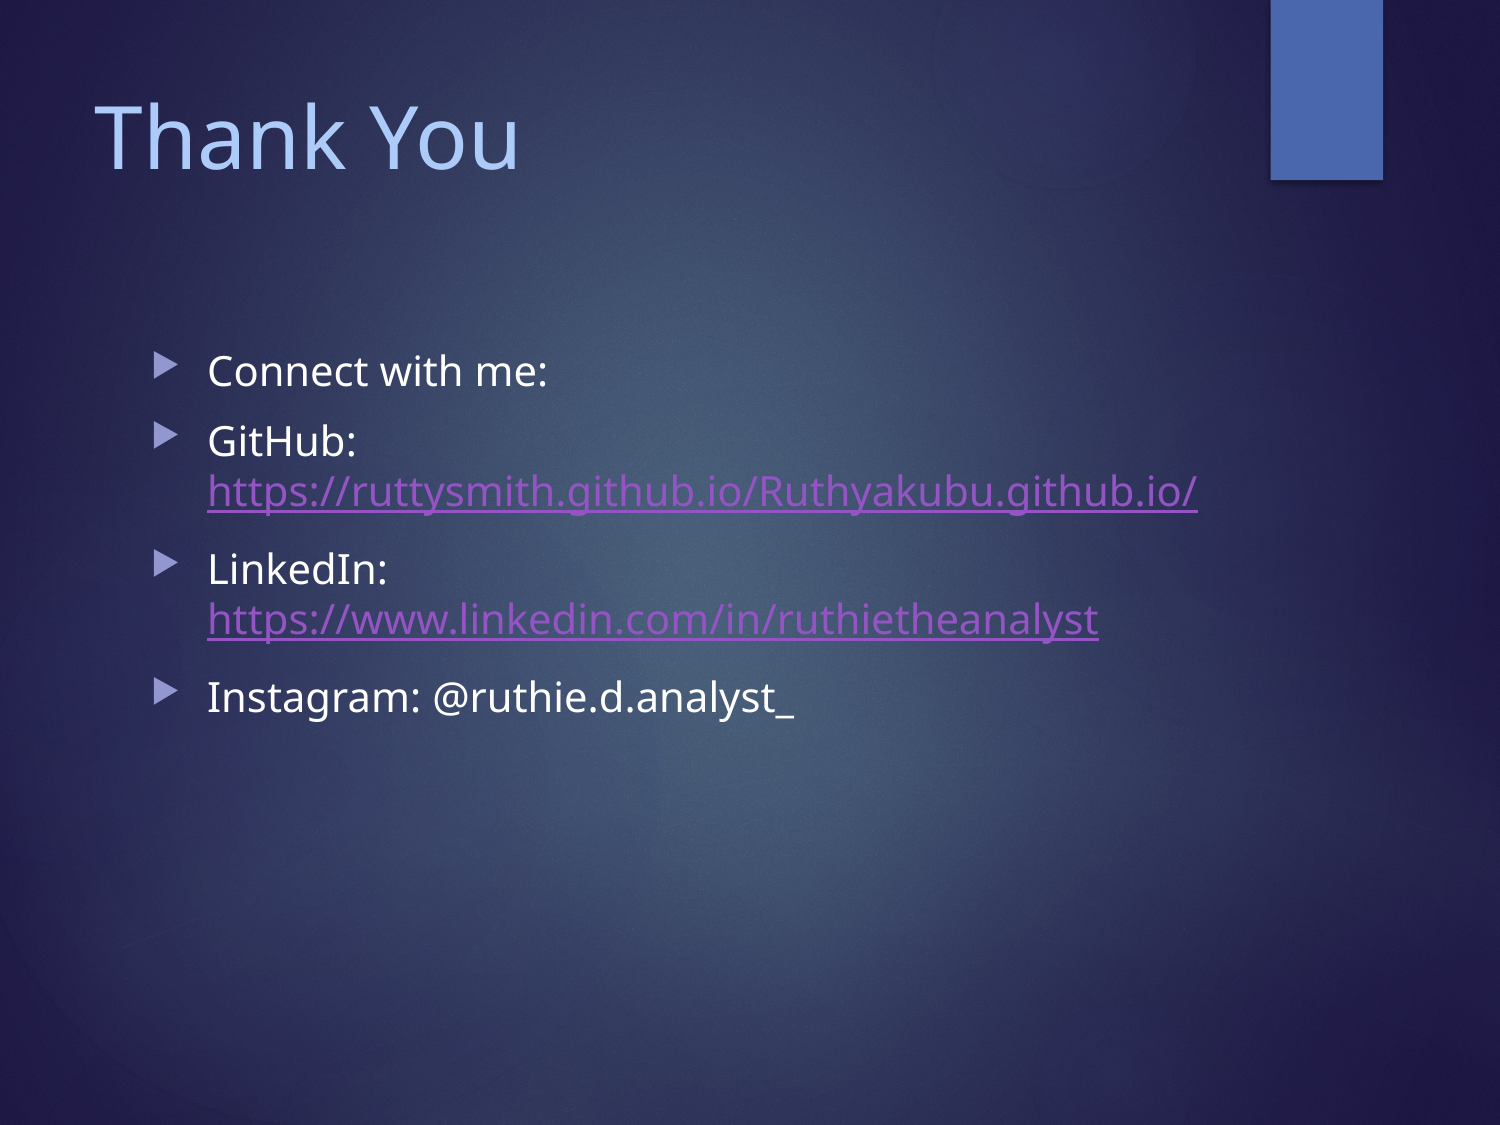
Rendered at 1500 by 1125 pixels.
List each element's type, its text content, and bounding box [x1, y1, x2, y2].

title Thank You [79, 74, 1237, 304]
list Connect with me: GitHub: https://ruttysmith.github.io/Ruthyakubu.github.io/ LinkedIn: https://www.linkedin.com/in/ruthietheanalyst Instagram: @ruthie.d.analyst_ [135, 336, 1237, 1025]
